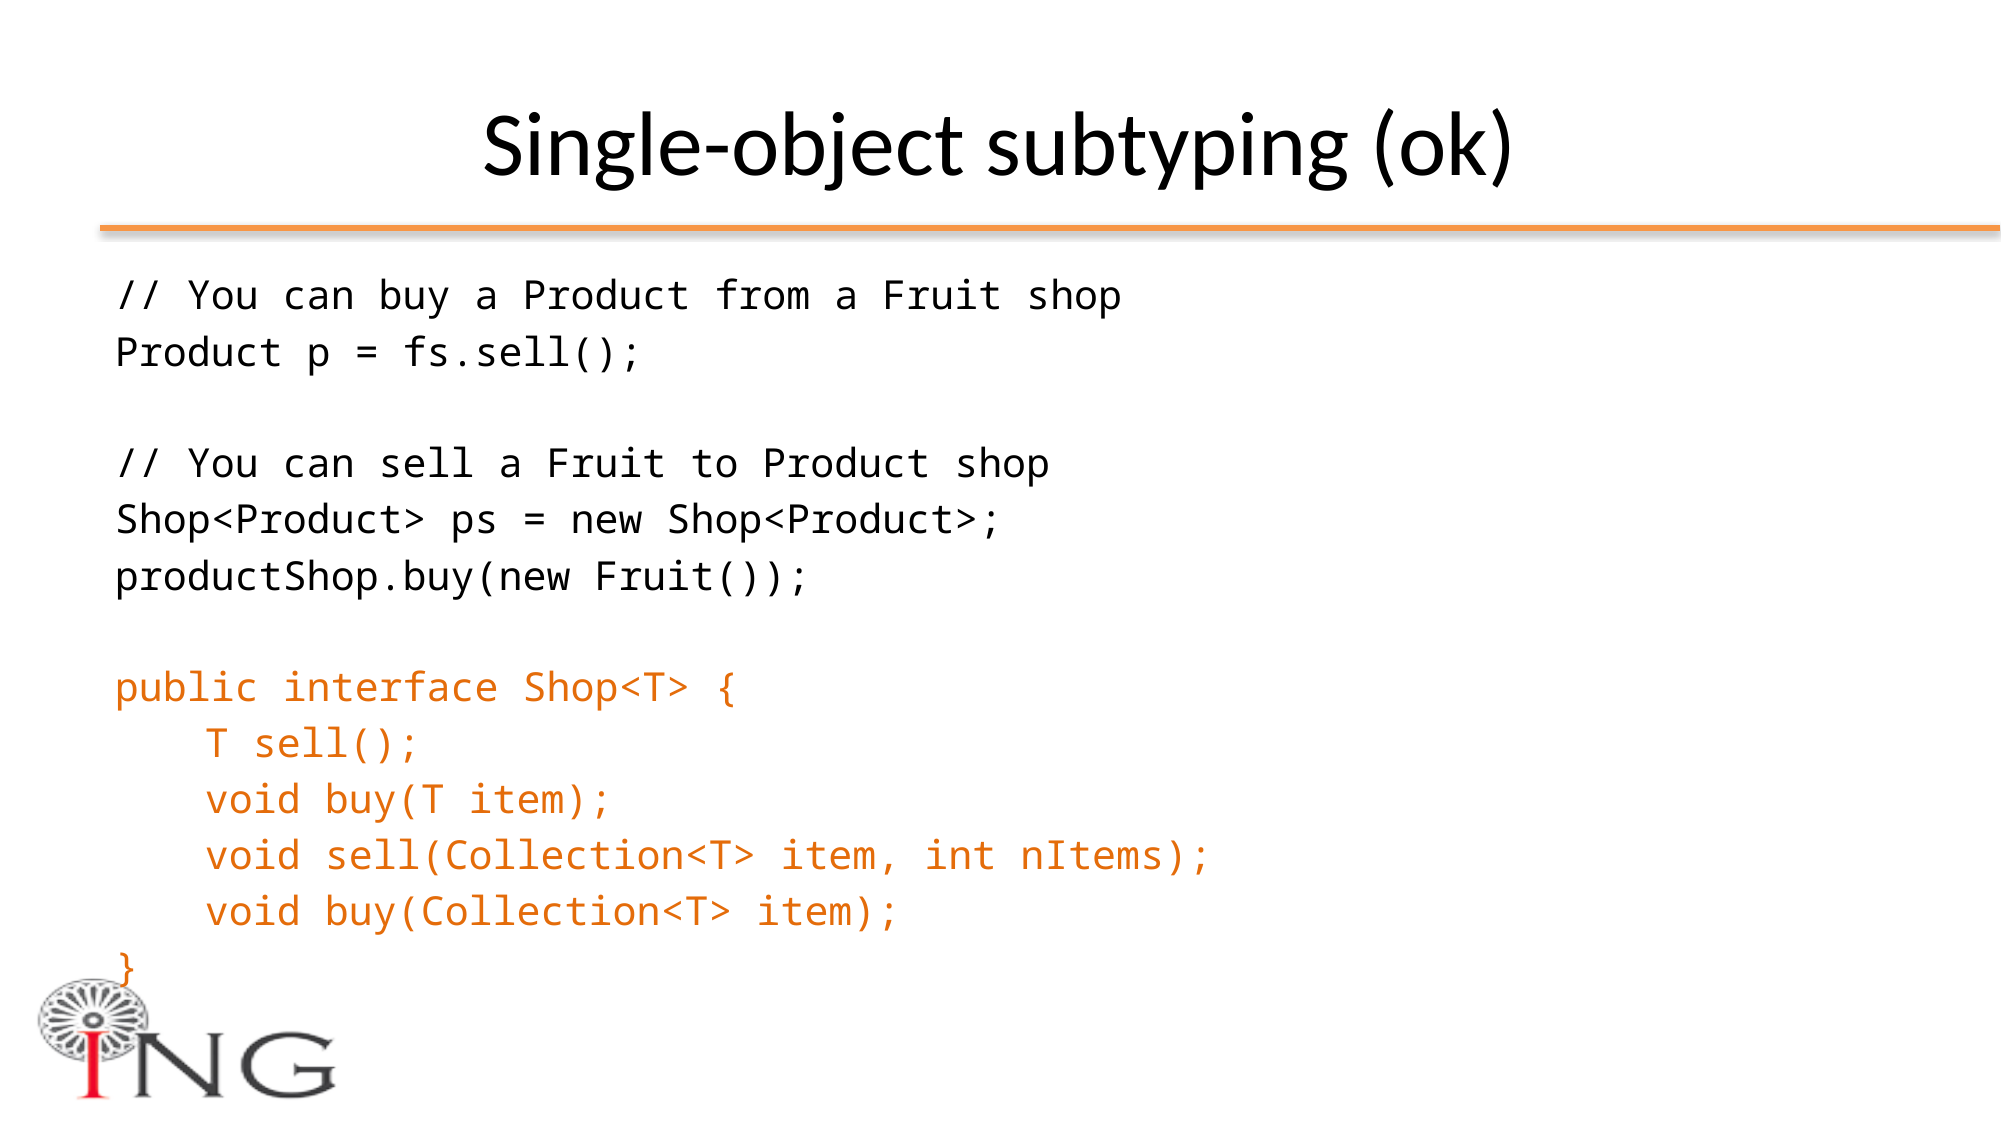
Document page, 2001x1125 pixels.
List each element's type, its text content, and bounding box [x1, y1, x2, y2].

title Single-object subtyping (ok) [99, 45, 1900, 233]
list // You can buy a Product from a Fruit shop Product p = fs.sell(); // You can sell a Fruit to Product shop Shop<Product> ps = new Shop<Product>; productShop.buy(new Fruit()); public interface Shop<T> { T sell(); void buy(T item); void sell(Collection<T> item, int nItems); void buy(Collection<T> item); } [99, 262, 1900, 1005]
picture [5, 956, 375, 1125]
